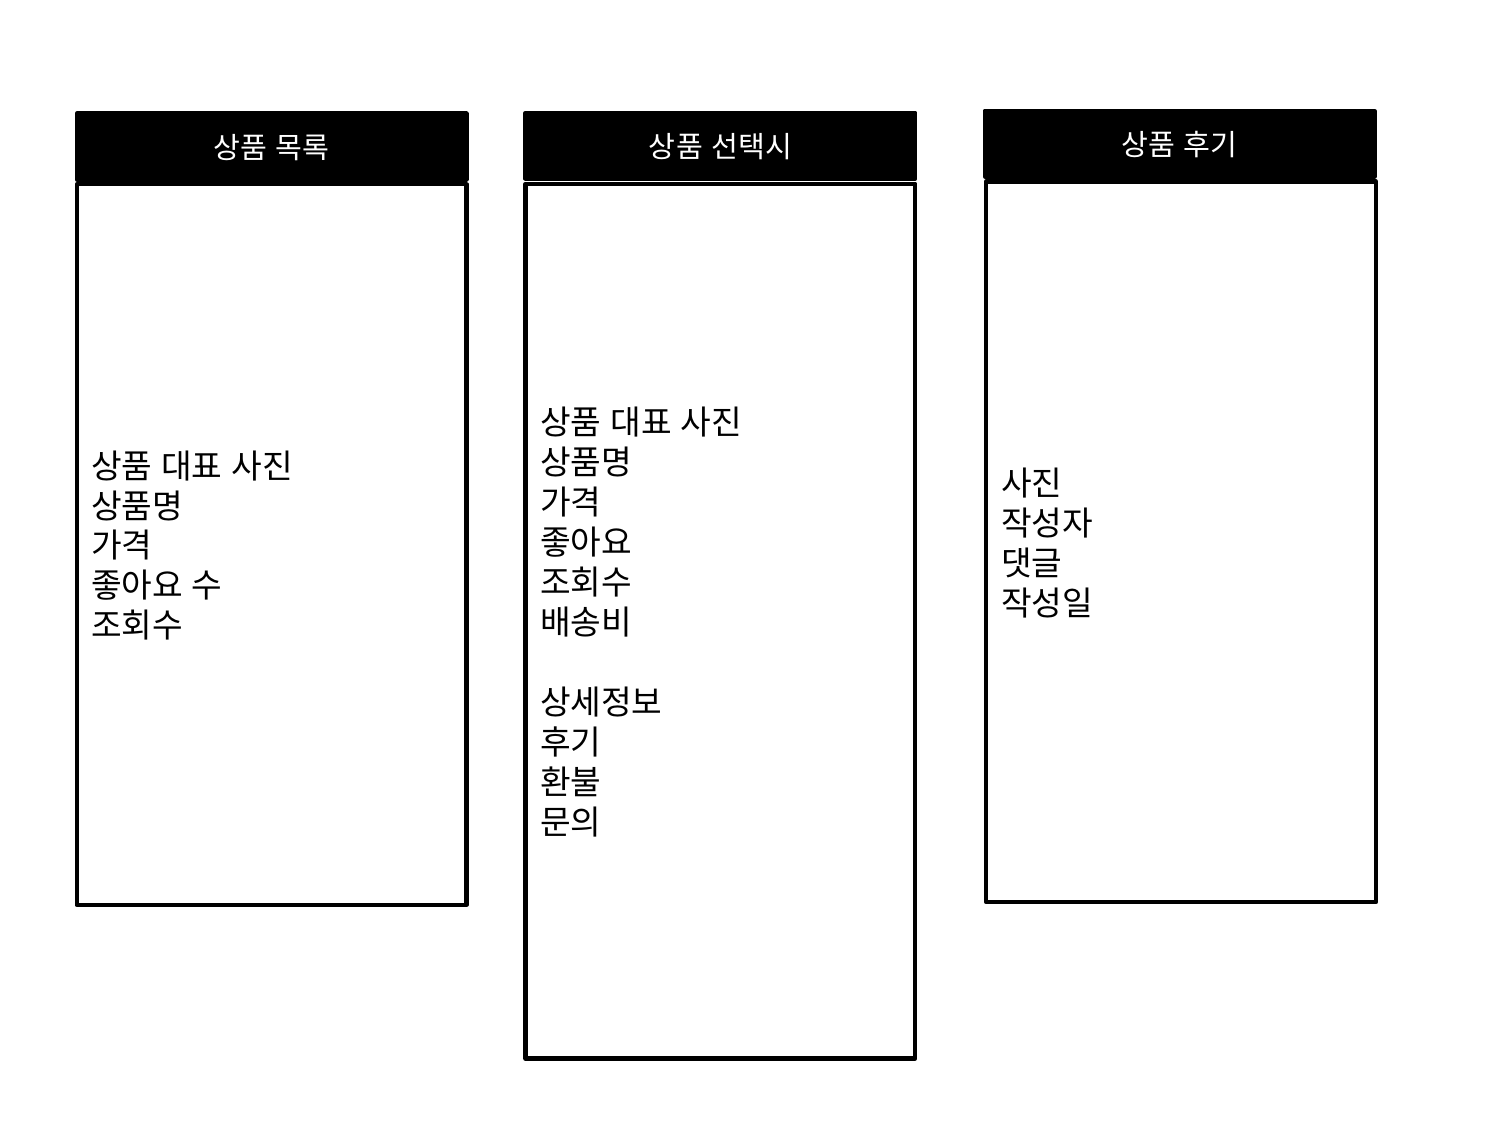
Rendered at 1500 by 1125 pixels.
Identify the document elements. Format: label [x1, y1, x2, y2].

text_box [76, 113, 467, 906]
text_box [525, 112, 916, 1059]
text_box [984, 110, 1377, 903]
